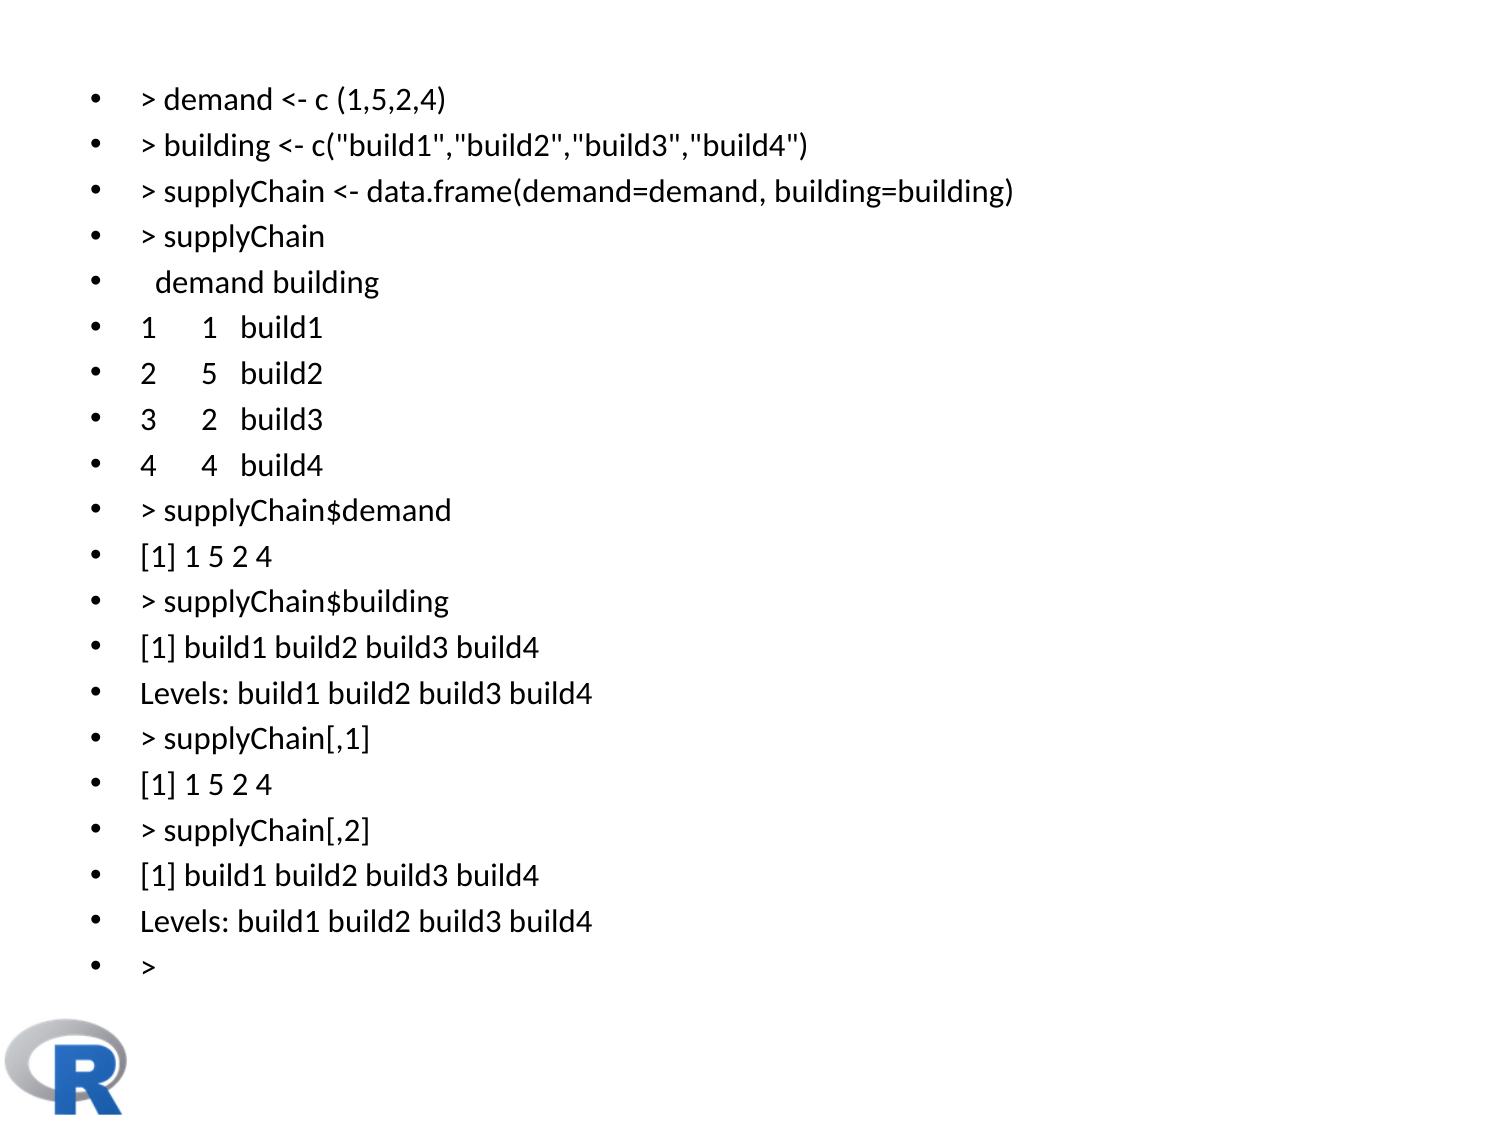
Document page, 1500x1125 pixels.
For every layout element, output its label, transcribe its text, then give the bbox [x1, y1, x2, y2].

picture [0, 1015, 138, 1121]
list > demand <- c (1,5,2,4) > building <- c("build1","build2","build3","build4") > supplyChain <- data.frame(demand=demand, building=building) > supplyChain demand building 1 1 build1 2 5 build2 3 2 build3 4 4 build4 > supplyChain$demand [1] 1 5 2 4 > supplyChain$building [1] build1 build2 build3 build4 Levels: build1 build2 build3 build4 > supplyChain[,1] [1] 1 5 2 4 > supplyChain[,2] [1] build1 build2 build3 build4 Levels: build1 build2 build3 build4 > [75, 24, 1425, 1005]
